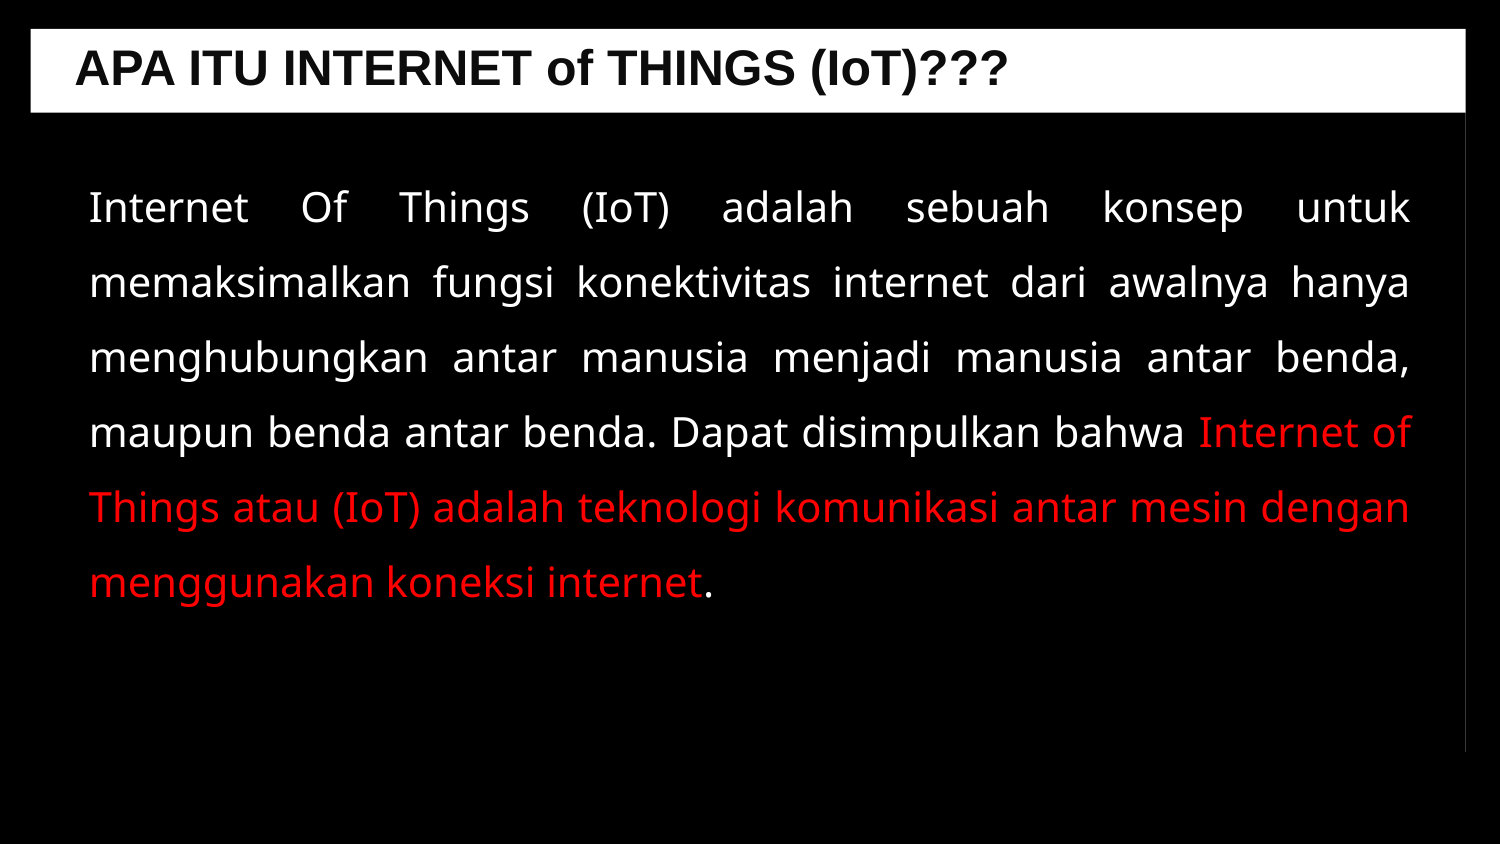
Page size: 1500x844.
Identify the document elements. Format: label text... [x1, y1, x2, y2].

text_box [28, 112, 1466, 754]
text_box Internet Of Things (IoT) adalah sebuah konsep untuk memaksimalkan fungsi konektivitas internet dari awalnya hanya menghubungkan antar manusia menjadi manusia antar benda, maupun benda antar benda. Dapat disimpulkan bahwa Internet of Things atau (IoT) adalah teknologi komunikasi antar mesin dengan menggunakan koneksi internet. [63, 150, 1423, 765]
text_box APA ITU INTERNET of THINGS (IoT)??? [63, 30, 1412, 113]
